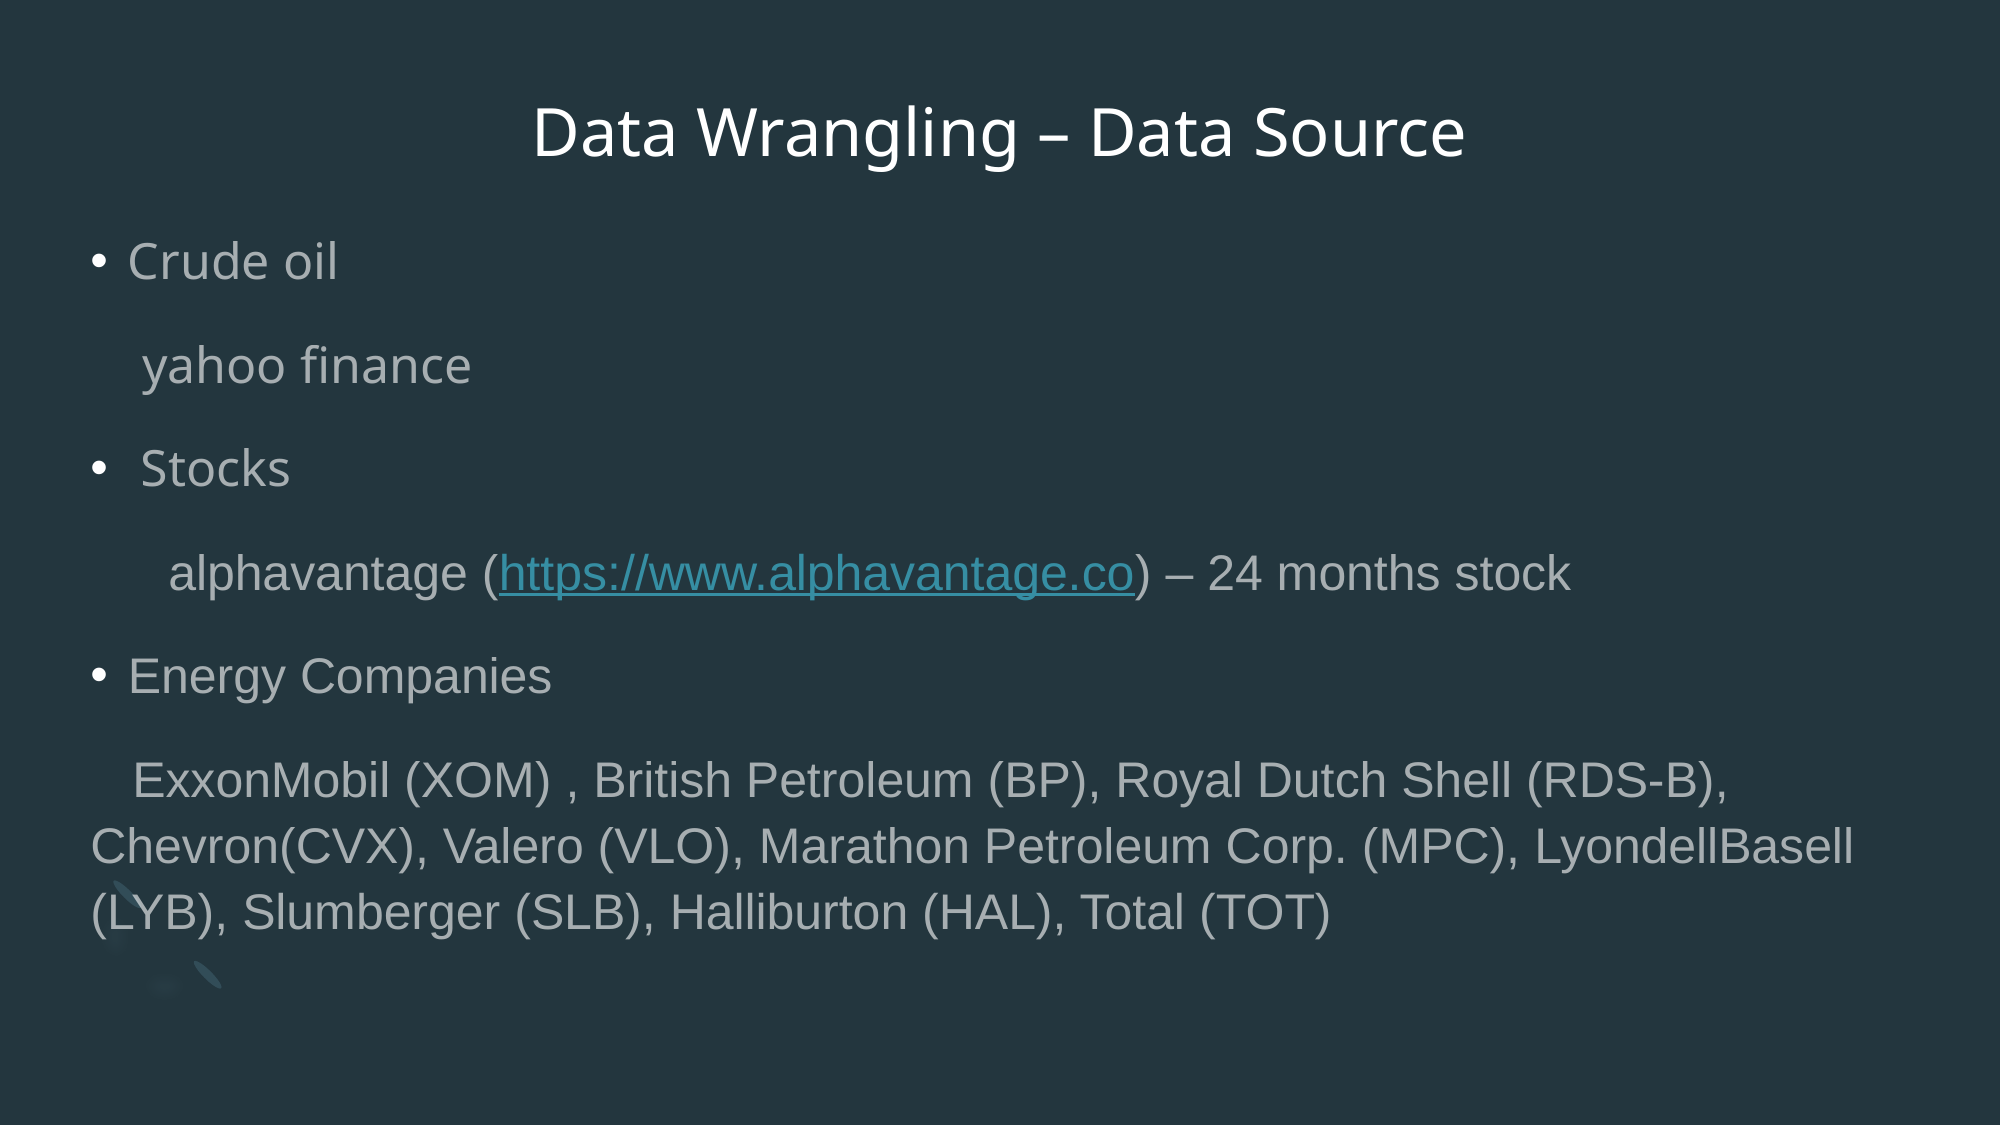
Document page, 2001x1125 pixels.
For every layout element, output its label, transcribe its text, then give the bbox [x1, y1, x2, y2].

title Data Wrangling – Data Source [90, 90, 1910, 223]
list Crude oil yahoo finance Stocks alphavantage (https://www.alphavantage.co) – 24 months stock Energy Companies ExxonMobil (XOM) , British Petroleum (BP), Royal Dutch Shell (RDS-B), Chevron(CVX), Valero (VLO), Marathon Petroleum Corp. (MPC), LyondellBasell (LYB), Slumberger (SLB), Halliburton (HAL), Total (TOT) [90, 223, 1910, 1049]
